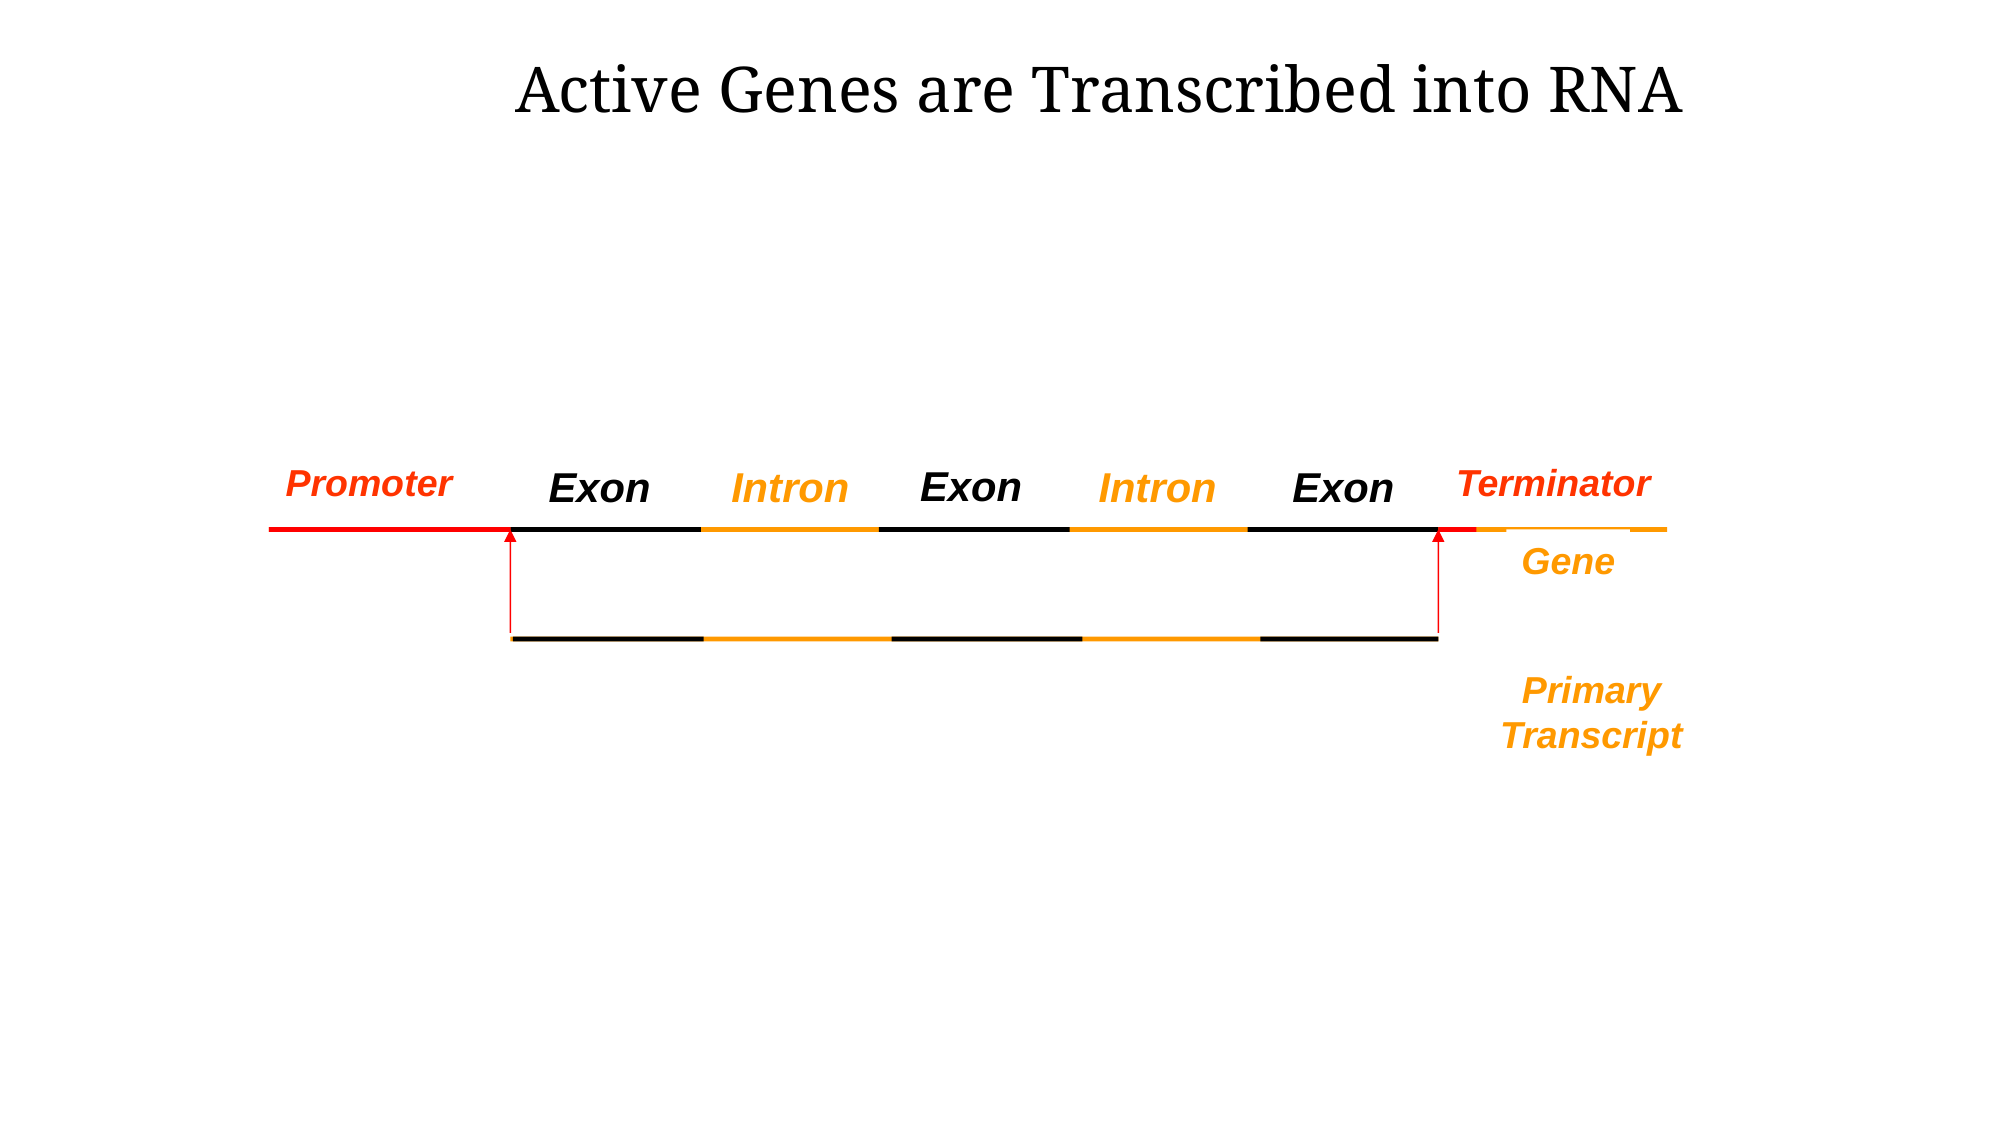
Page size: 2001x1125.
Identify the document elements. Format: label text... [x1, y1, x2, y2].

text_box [249, 237, 1750, 1013]
title Active Genes are Transcribed into RNA [500, 37, 1750, 147]
